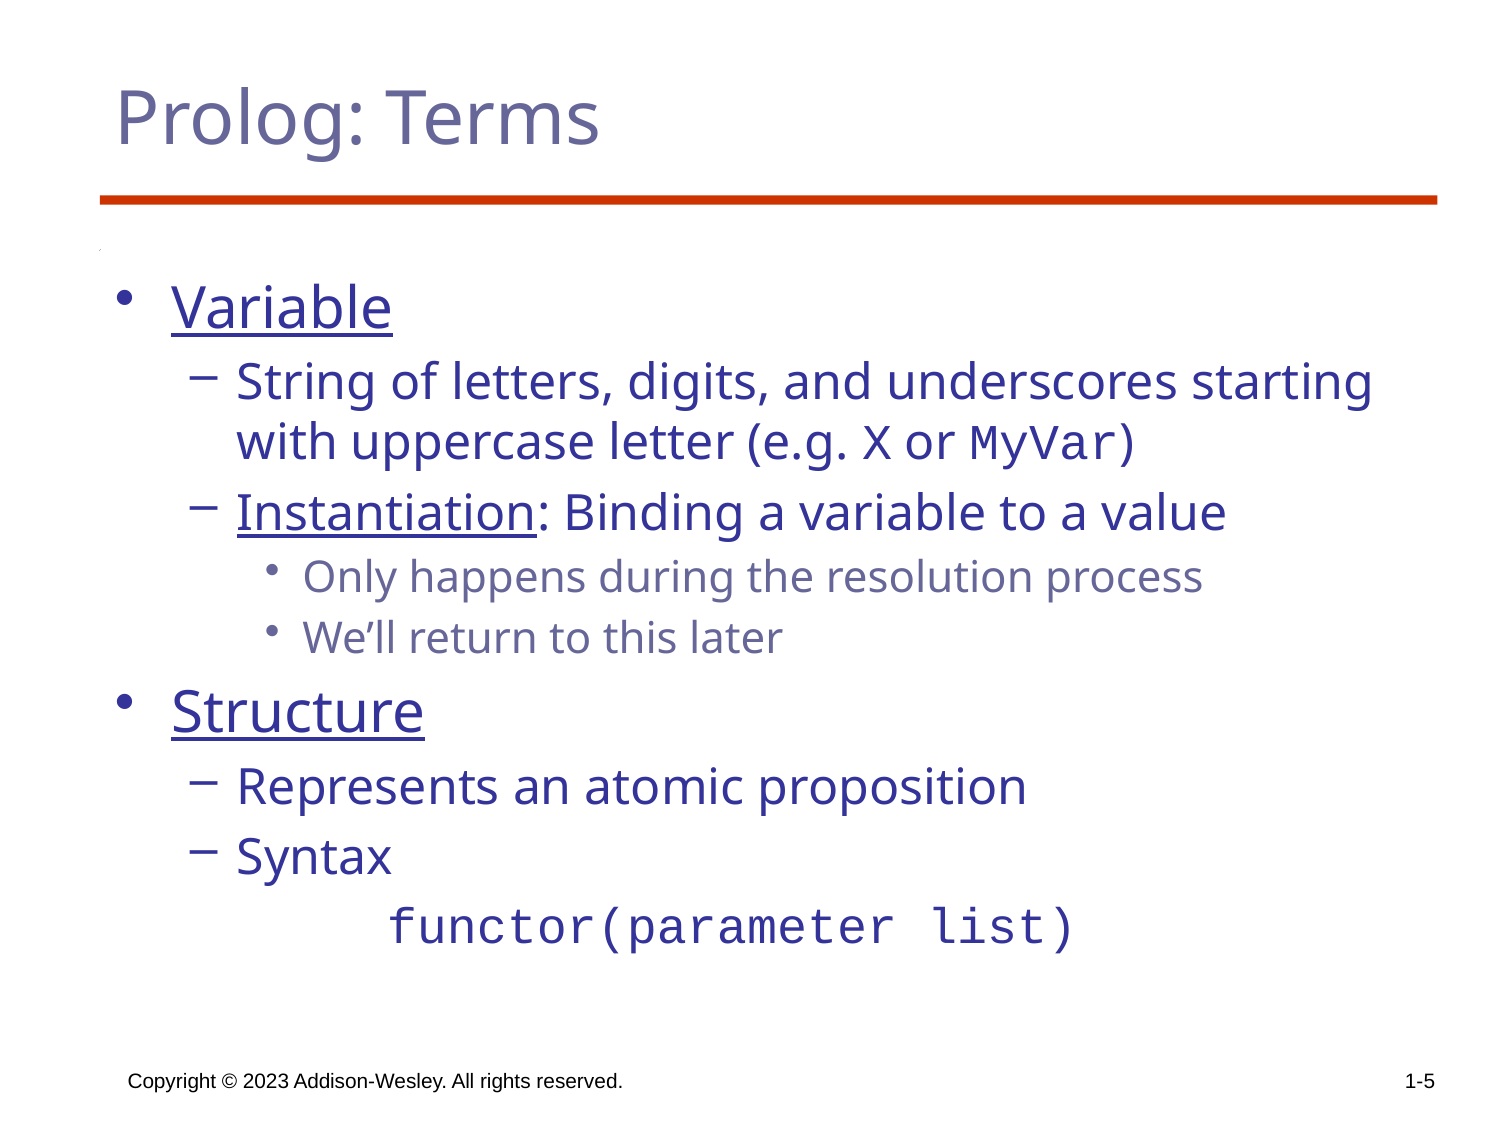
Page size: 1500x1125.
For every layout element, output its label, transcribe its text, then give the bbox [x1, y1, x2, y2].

footer Copyright © 2023 Addison-Wesley. All rights reserved. [112, 1024, 913, 1101]
title Prolog: Terms [99, 62, 1438, 250]
list Variable String of letters, digits, and underscores starting with uppercase letter (e.g. X or MyVar) Instantiation: Binding a variable to a value Only happens during the resolution process We’ll return to this later Structure Represents an atomic proposition Syntax functor(parameter list) [99, 262, 1438, 1013]
slide_number 1-5 [1137, 1024, 1451, 1101]
